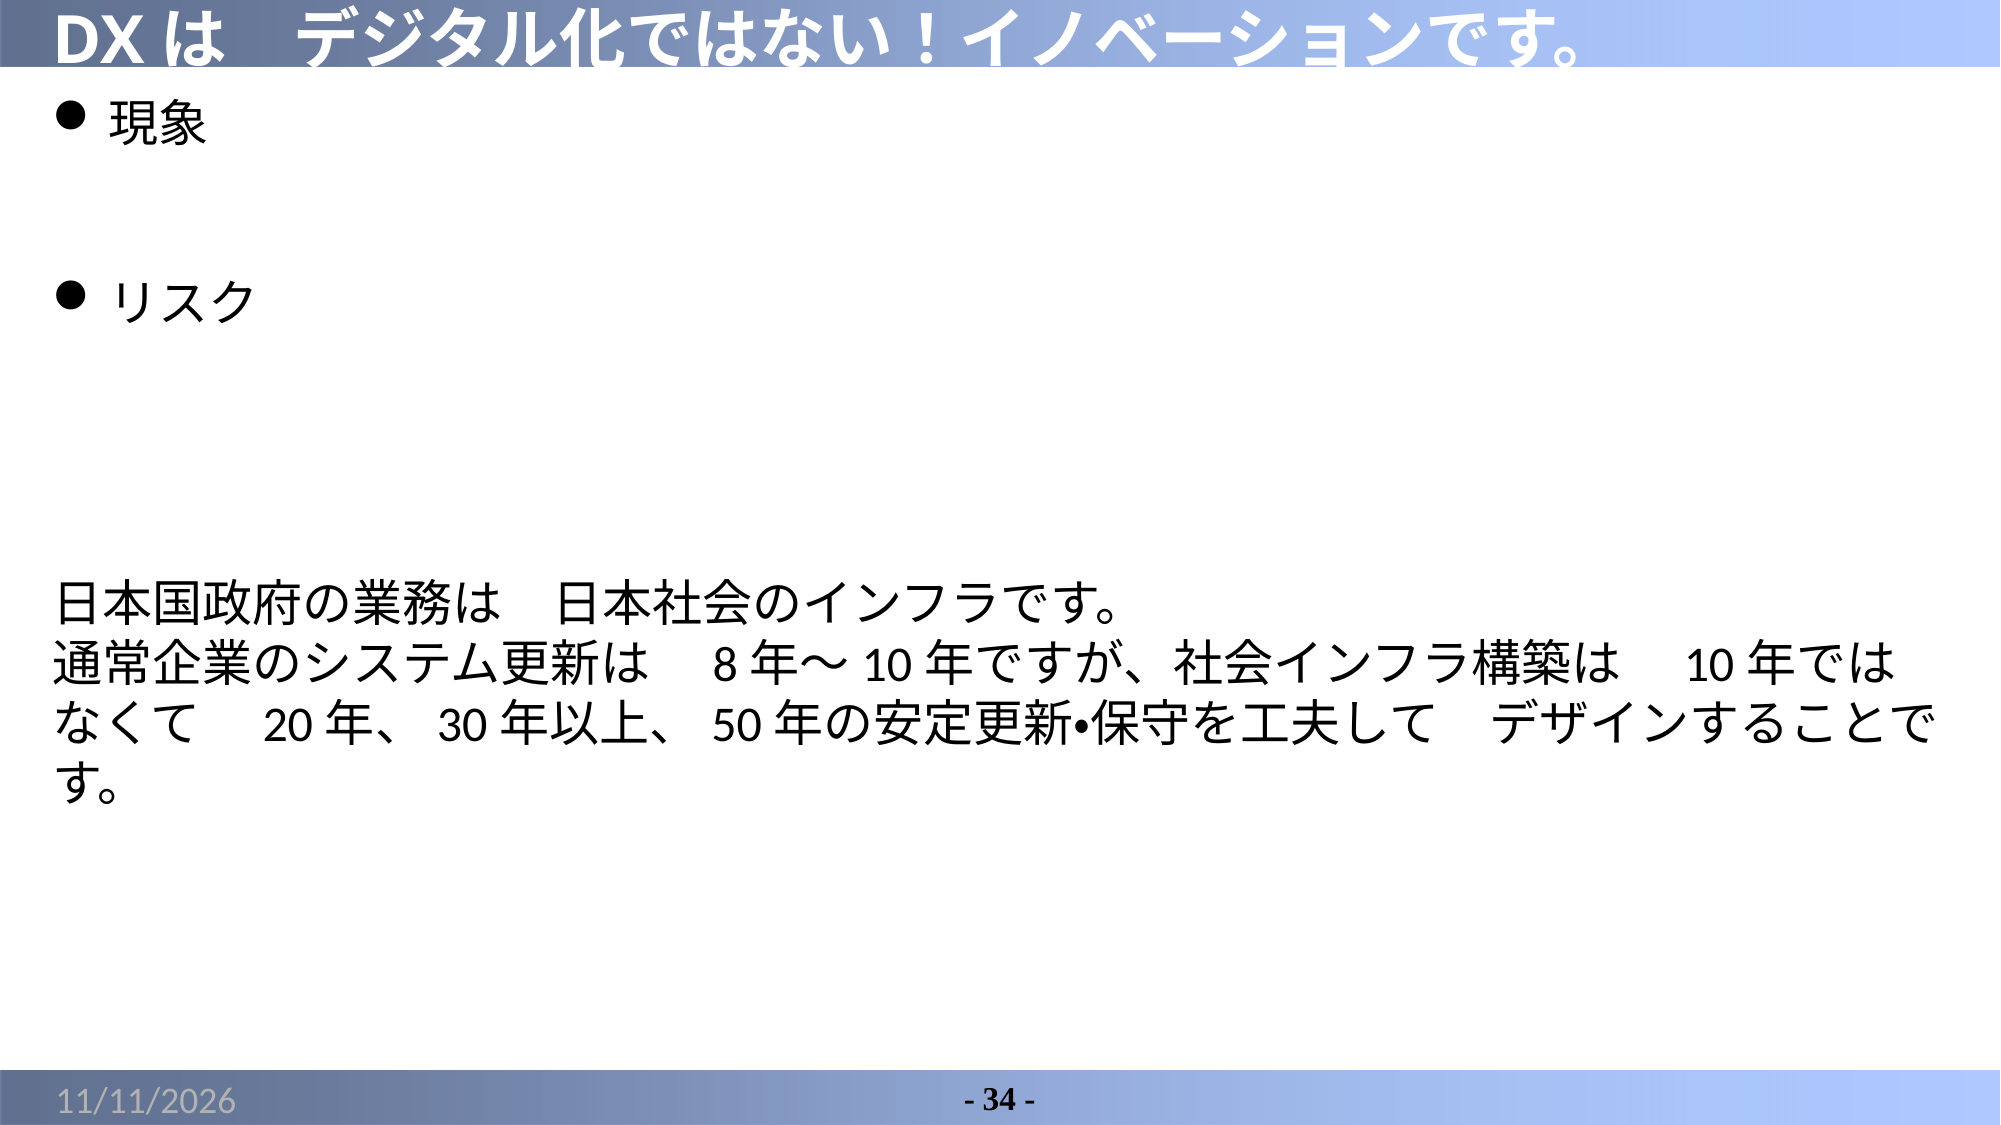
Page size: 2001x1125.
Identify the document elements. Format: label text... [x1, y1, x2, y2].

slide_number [55, 1076, 516, 1122]
list 現象 リスク 日本国政府の業務は 日本社会のインフラです。 通常企業のシステム更新は 8年～10年ですが、社会インフラ構築は 10年ではなくて 20年、30年以上、50年の安定更新・保守を工夫して デザインすることです。 [52, 91, 1946, 819]
slide_number - 34 - [934, 1078, 1063, 1117]
title DXは デジタル化ではない！イノベーションです。 [52, 0, 1946, 78]
